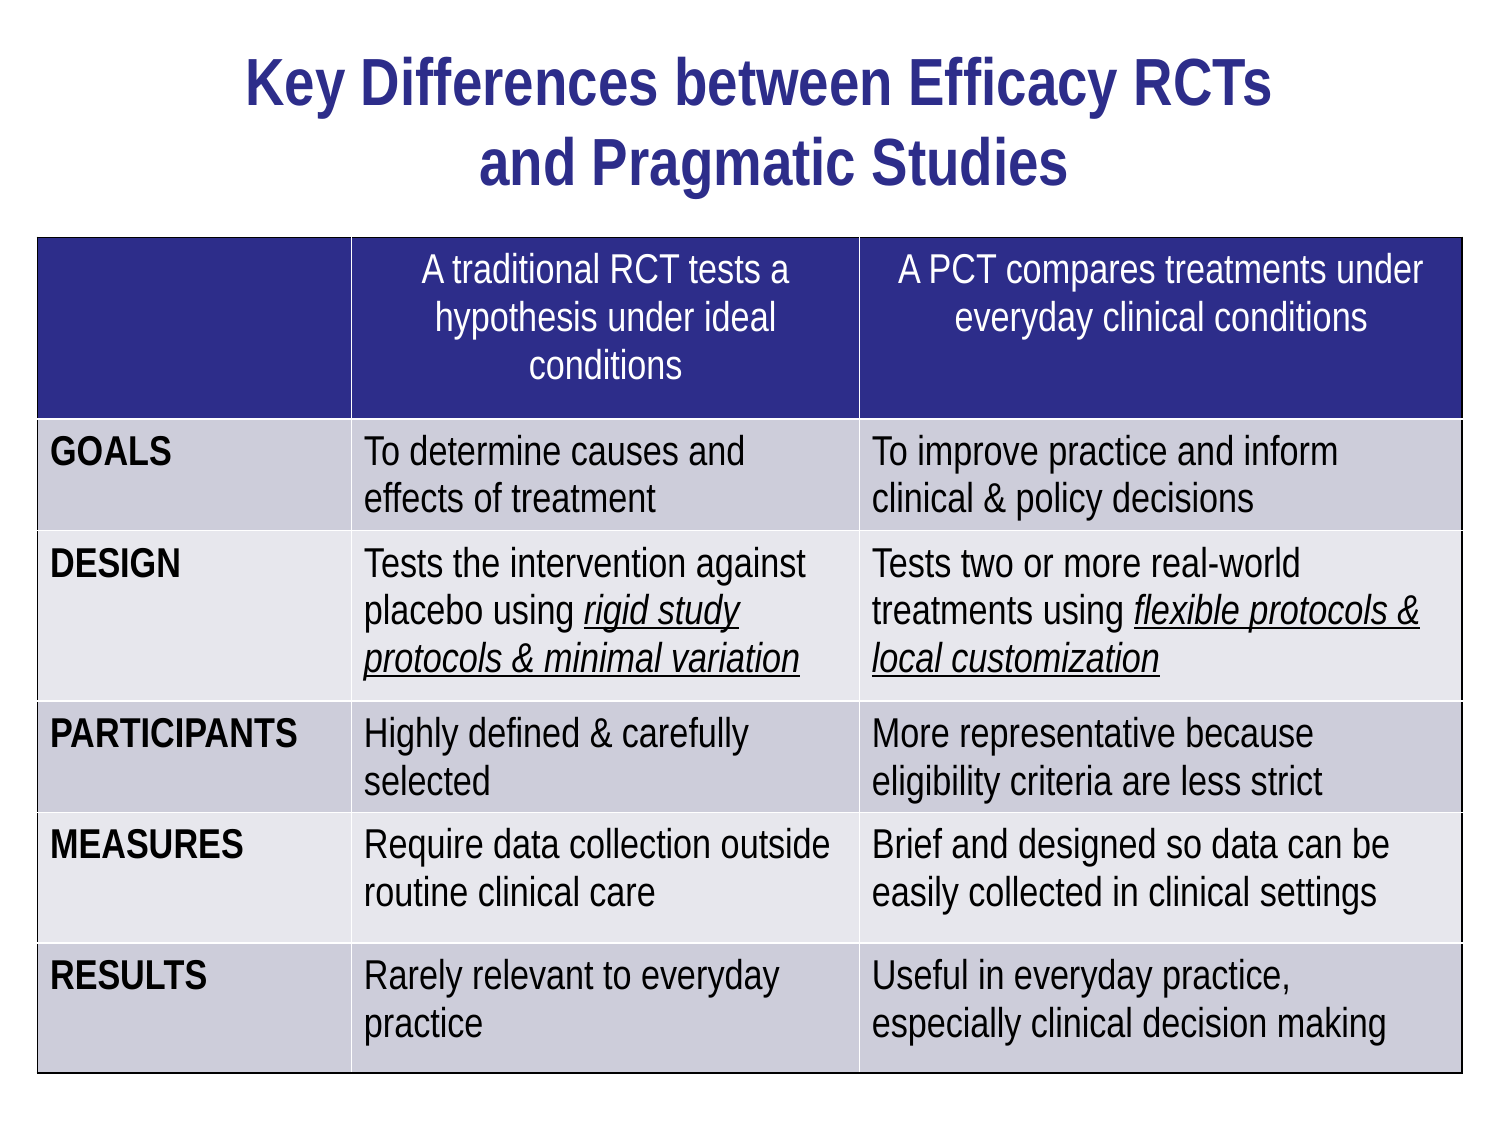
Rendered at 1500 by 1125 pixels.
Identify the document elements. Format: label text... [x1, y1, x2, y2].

table_cell Highly defined & carefully selected [352, 702, 859, 812]
table_cell To determine causes and effects of treatment [352, 420, 859, 530]
table_cell GOALS [38, 420, 351, 530]
table_cell Tests two or more real-world treatments using flexible protocols & local customization [860, 531, 1461, 700]
table_header [38, 238, 351, 418]
table_cell Brief and designed so data can be easily collected in clinical settings [860, 813, 1461, 942]
table_cell Useful in everyday practice, especially clinical decision making [860, 944, 1461, 1072]
table_cell More representative because eligibility criteria are less strict [860, 702, 1461, 812]
table_cell MEASURES [38, 813, 351, 942]
table_cell To improve practice and inform clinical & policy decisions [860, 420, 1461, 530]
table_cell RESULTS [38, 944, 351, 1072]
table_cell PARTICIPANTS [38, 702, 351, 812]
table_header A traditional RCT tests a hypothesis under ideal conditions [352, 238, 859, 418]
title Key Differences between Efficacy RCTs and Pragmatic Studies [174, 24, 1376, 213]
table_cell Rarely relevant to everyday practice [352, 944, 859, 1072]
table_header A PCT compares treatments under everyday clinical conditions [860, 238, 1461, 418]
table_cell Tests the intervention against placebo using rigid study protocols & minimal variation [352, 531, 859, 700]
table_cell Require data collection outside routine clinical care [352, 813, 859, 942]
table_cell DESIGN [38, 531, 351, 700]
